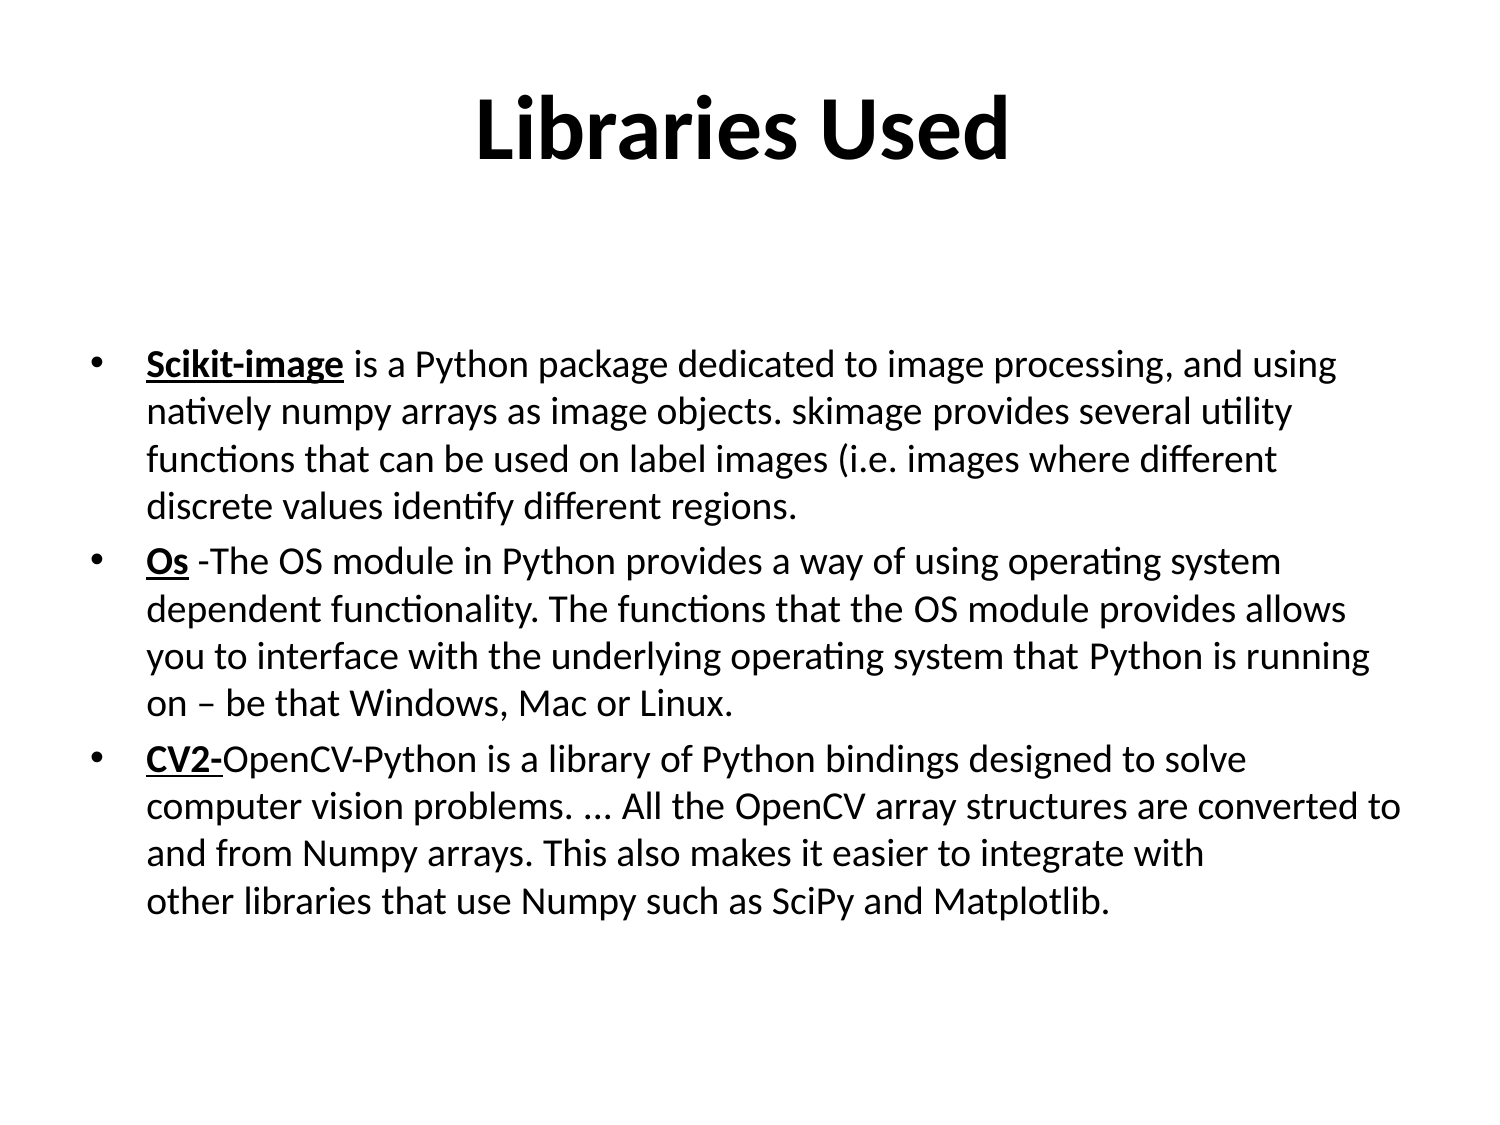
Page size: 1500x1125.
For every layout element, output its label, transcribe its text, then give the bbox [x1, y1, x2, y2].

title Libraries Used [75, 45, 1413, 200]
list Scikit-image is a Python package dedicated to image processing, and using natively numpy arrays as image objects. skimage provides several utility functions that can be used on label images (i.e. images where different discrete values identify different regions. Os -The OS module in Python provides a way of using operating system dependent functionality. The functions that the OS module provides allows you to interface with the underlying operating system that Python is running on – be that Windows, Mac or Linux. CV2-OpenCV-Python is a library of Python bindings designed to solve computer vision problems. ... All the OpenCV array structures are converted to and from Numpy arrays. This also makes it easier to integrate with other libraries that use Numpy such as SciPy and Matplotlib. [75, 224, 1425, 1005]
